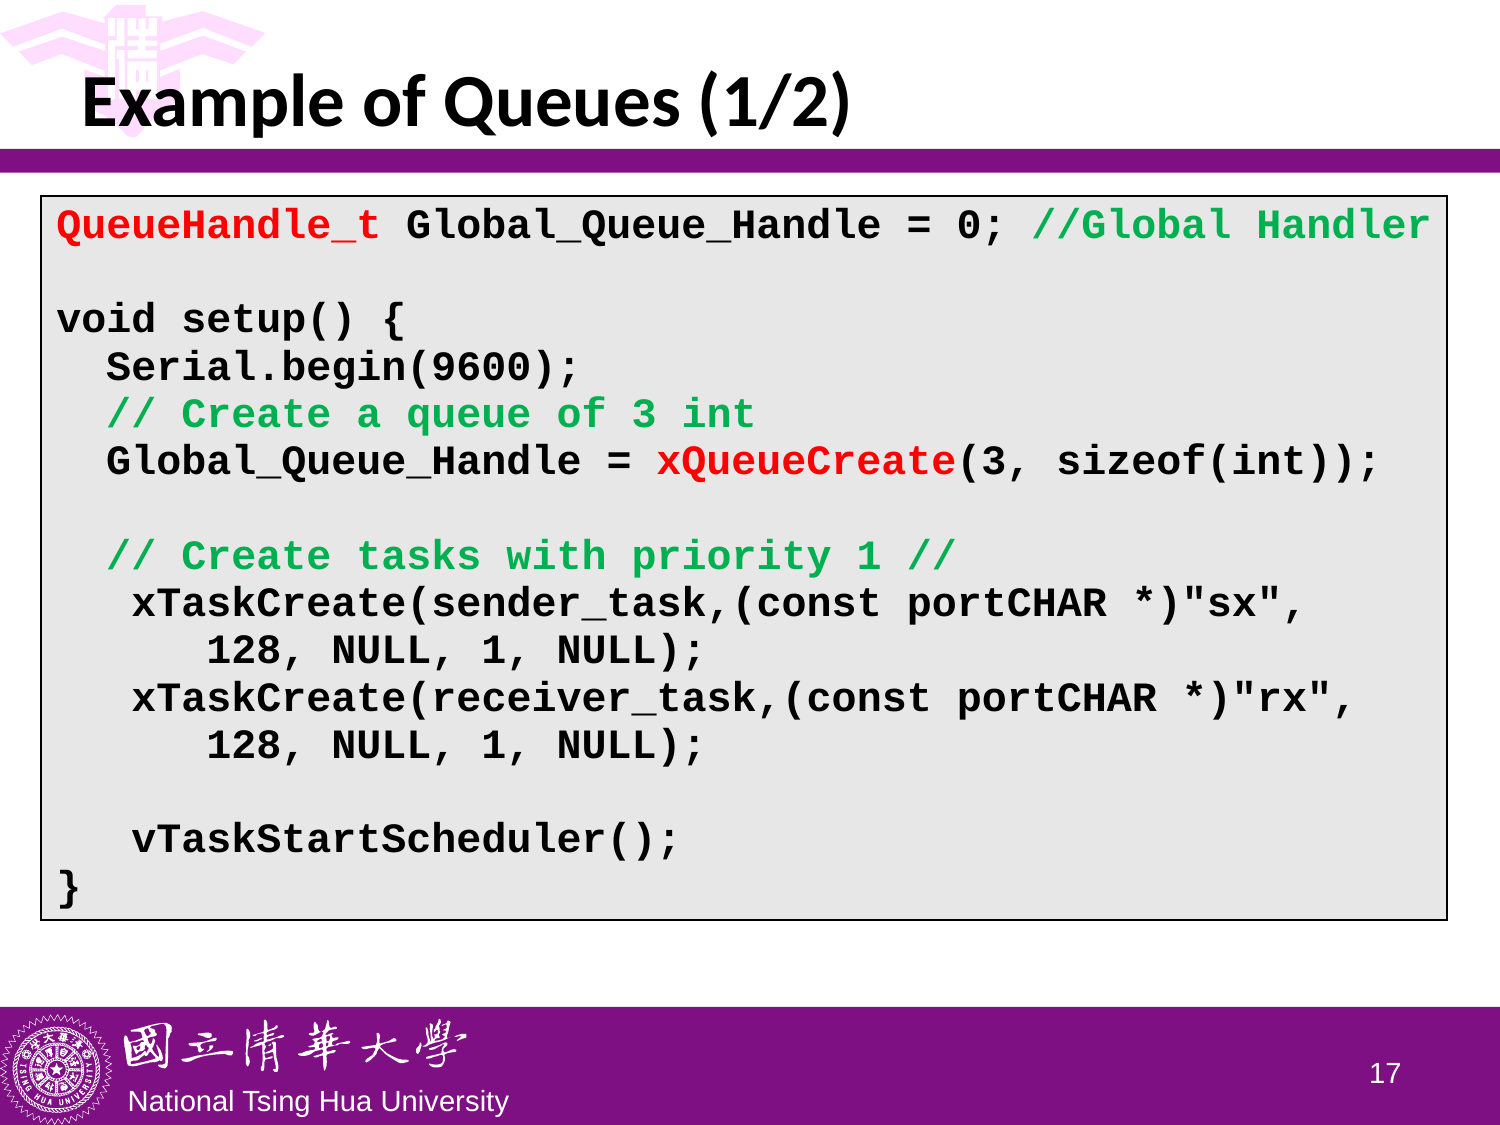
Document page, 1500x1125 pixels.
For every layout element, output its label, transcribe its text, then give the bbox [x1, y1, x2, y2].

table_header QueueHandle_t Global_Queue_Handle = 0; //Global Handler void setup() { Serial.begin(9600); // Create a queue of 3 int Global_Queue_Handle = xQueueCreate(3, sizeof(int)); // Create tasks with priority 1 // xTaskCreate(sender_task,(const portCHAR *)"sx", 128, NULL, 1, NULL); xTaskCreate(receiver_task,(const portCHAR *)"rx", 128, NULL, 1, NULL); vTaskStartScheduler(); } [42, 197, 1446, 919]
slide_number 16 [1104, 1021, 1417, 1097]
title Example of Queues (1/2) [66, 37, 1436, 149]
